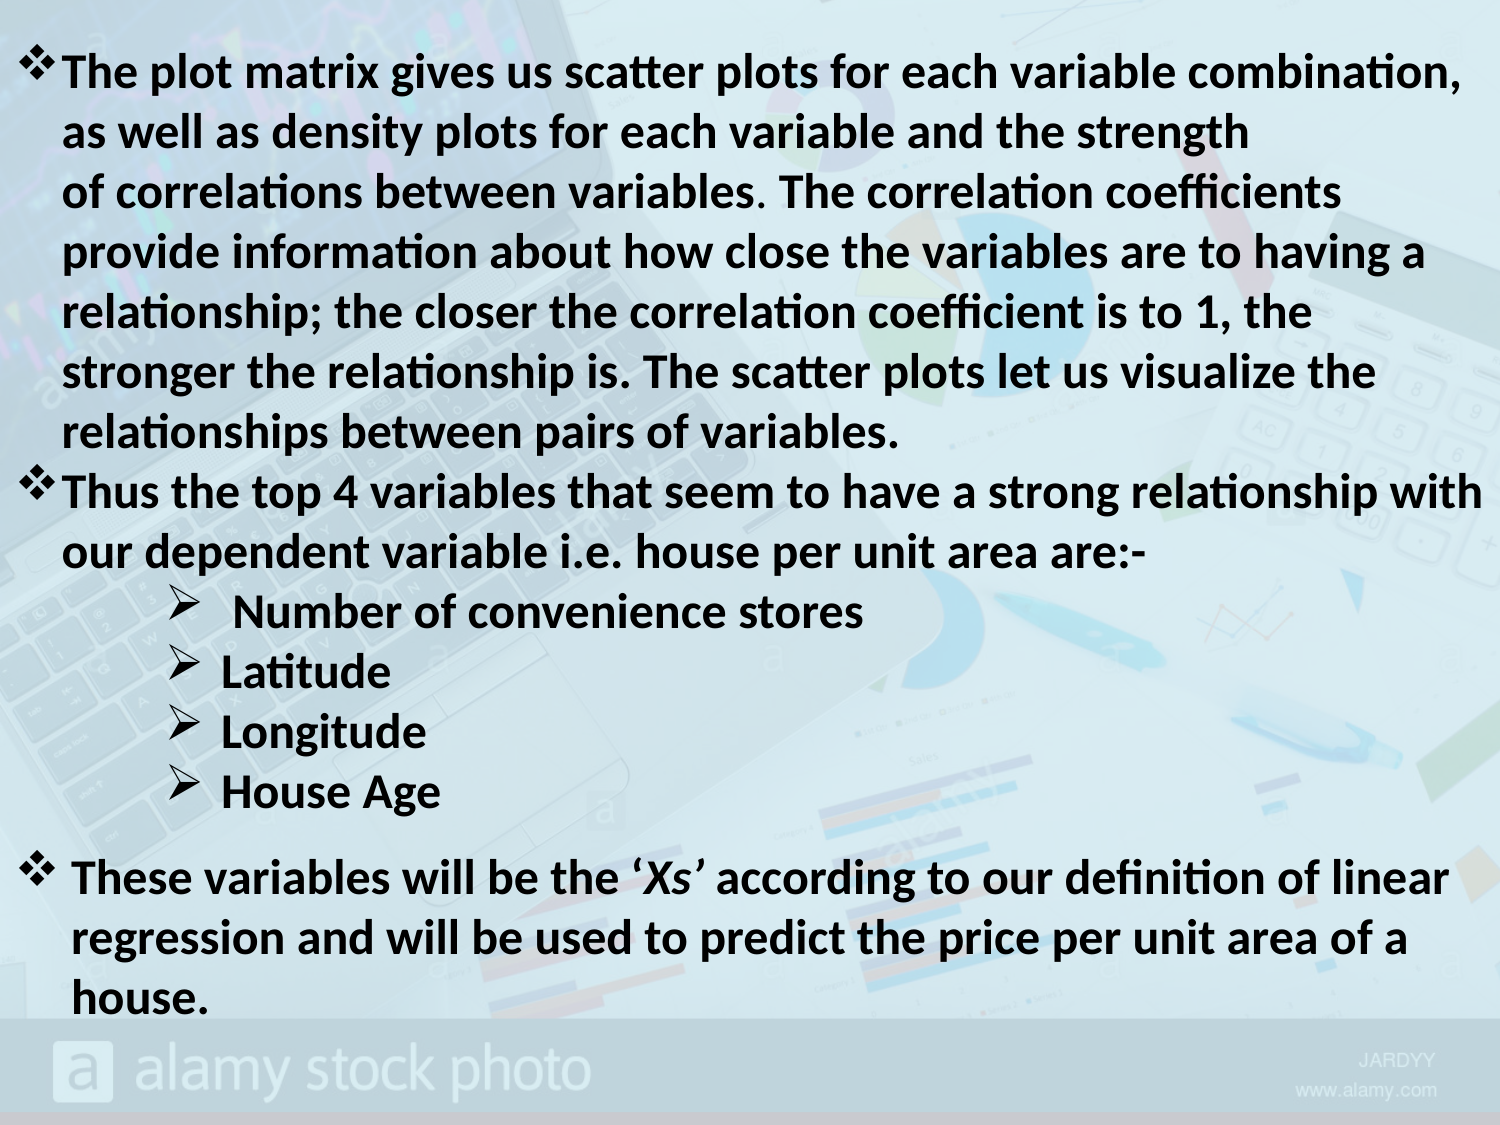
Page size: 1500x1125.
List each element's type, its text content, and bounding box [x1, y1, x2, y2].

text_box The plot matrix gives us scatter plots for each variable combination, as well as density plots for each variable and the strength of correlations between variables. The correlation coefficients provide information about how close the variables are to having a relationship; the closer the correlation coefficient is to 1, the stronger the relationship is. The scatter plots let us visualize the relationships between pairs of variables. Thus the top 4 variables that seem to have a strong relationship with our dependent variable i.e. house per unit area are:- Number of convenience stores Latitude Longitude House Age These variables will be the ‘Xs’ according to our definition of linear regression and will be used to predict the price per unit area of a house. [0, 0, 1500, 1113]
